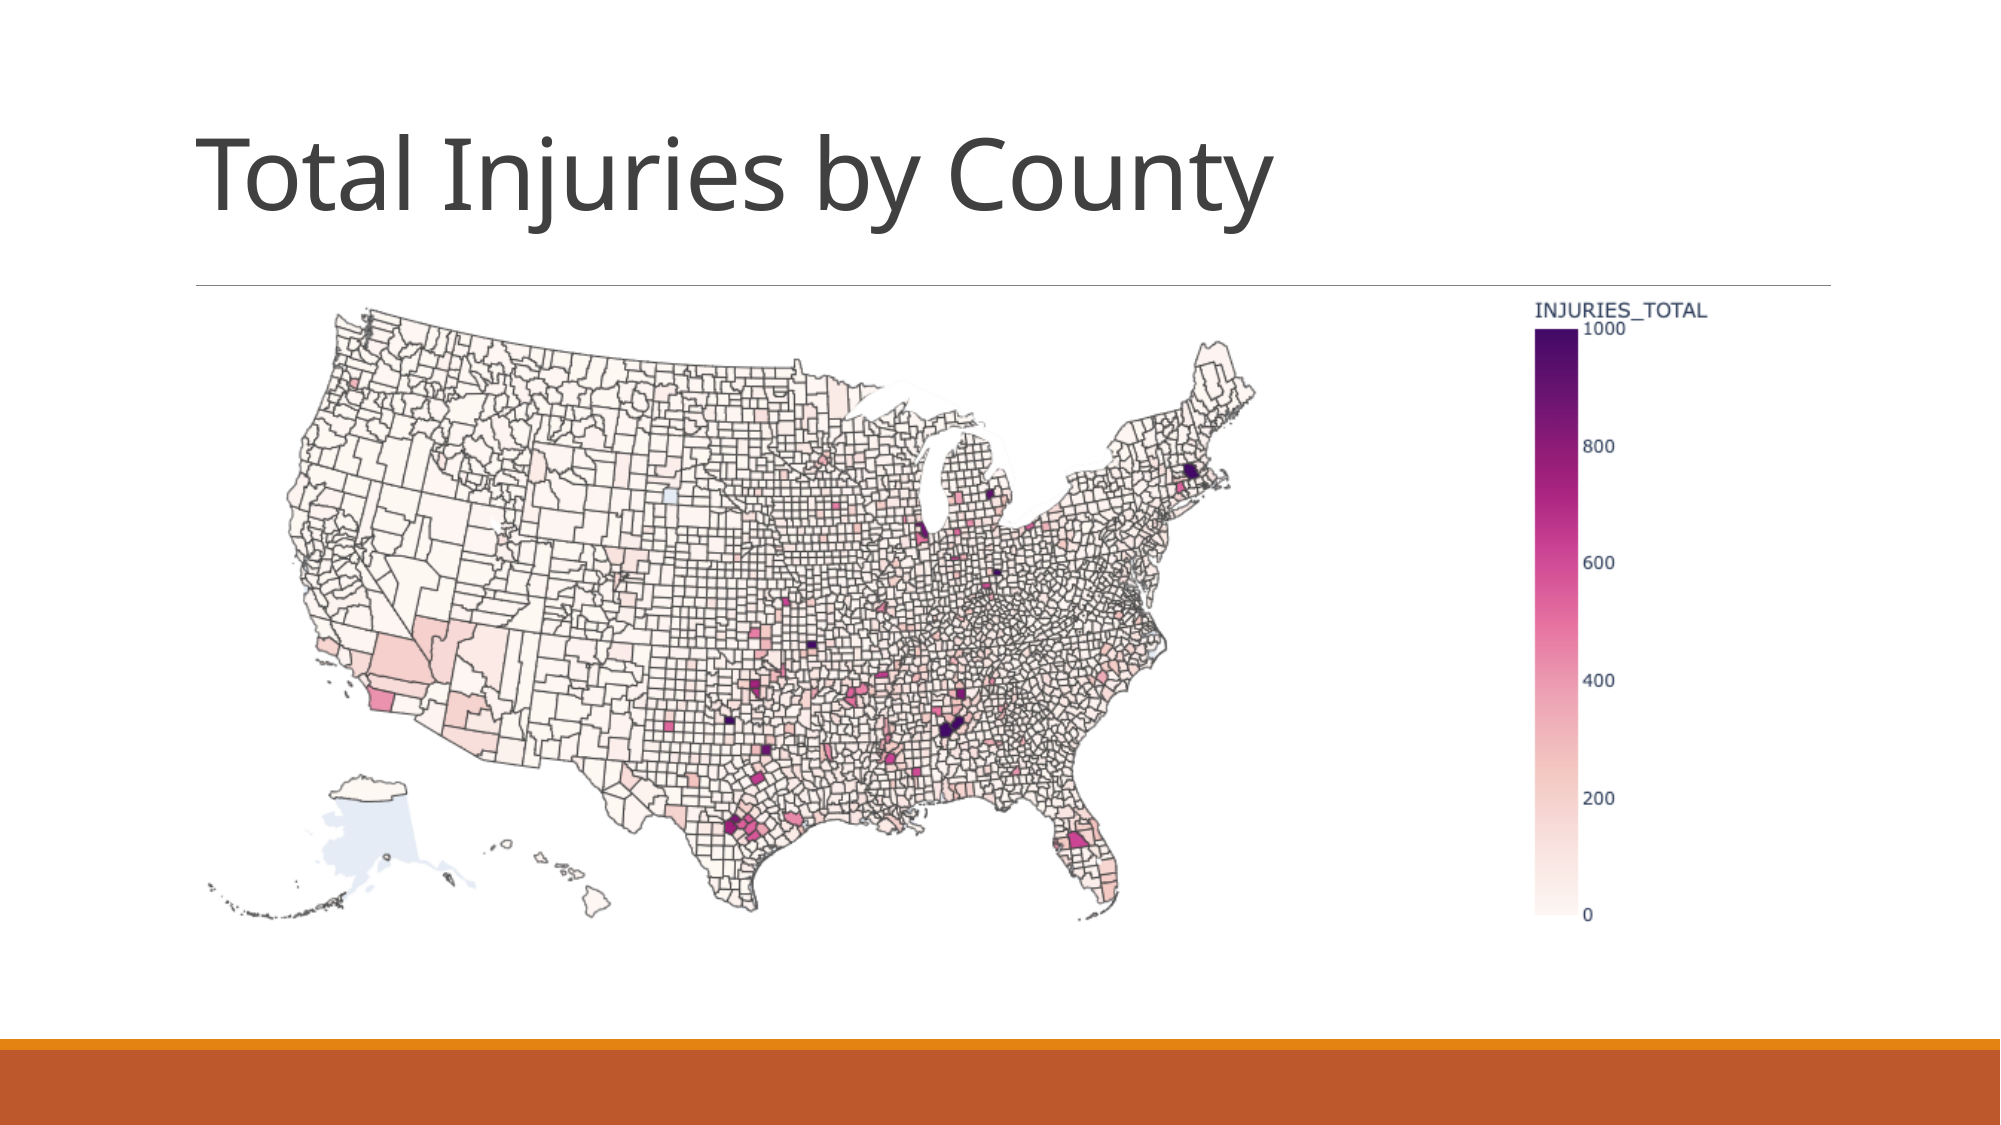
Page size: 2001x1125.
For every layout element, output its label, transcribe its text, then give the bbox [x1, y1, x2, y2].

picture [179, 288, 1296, 950]
picture [1412, 288, 1713, 928]
title Total Injuries by County [180, 0, 1830, 238]
